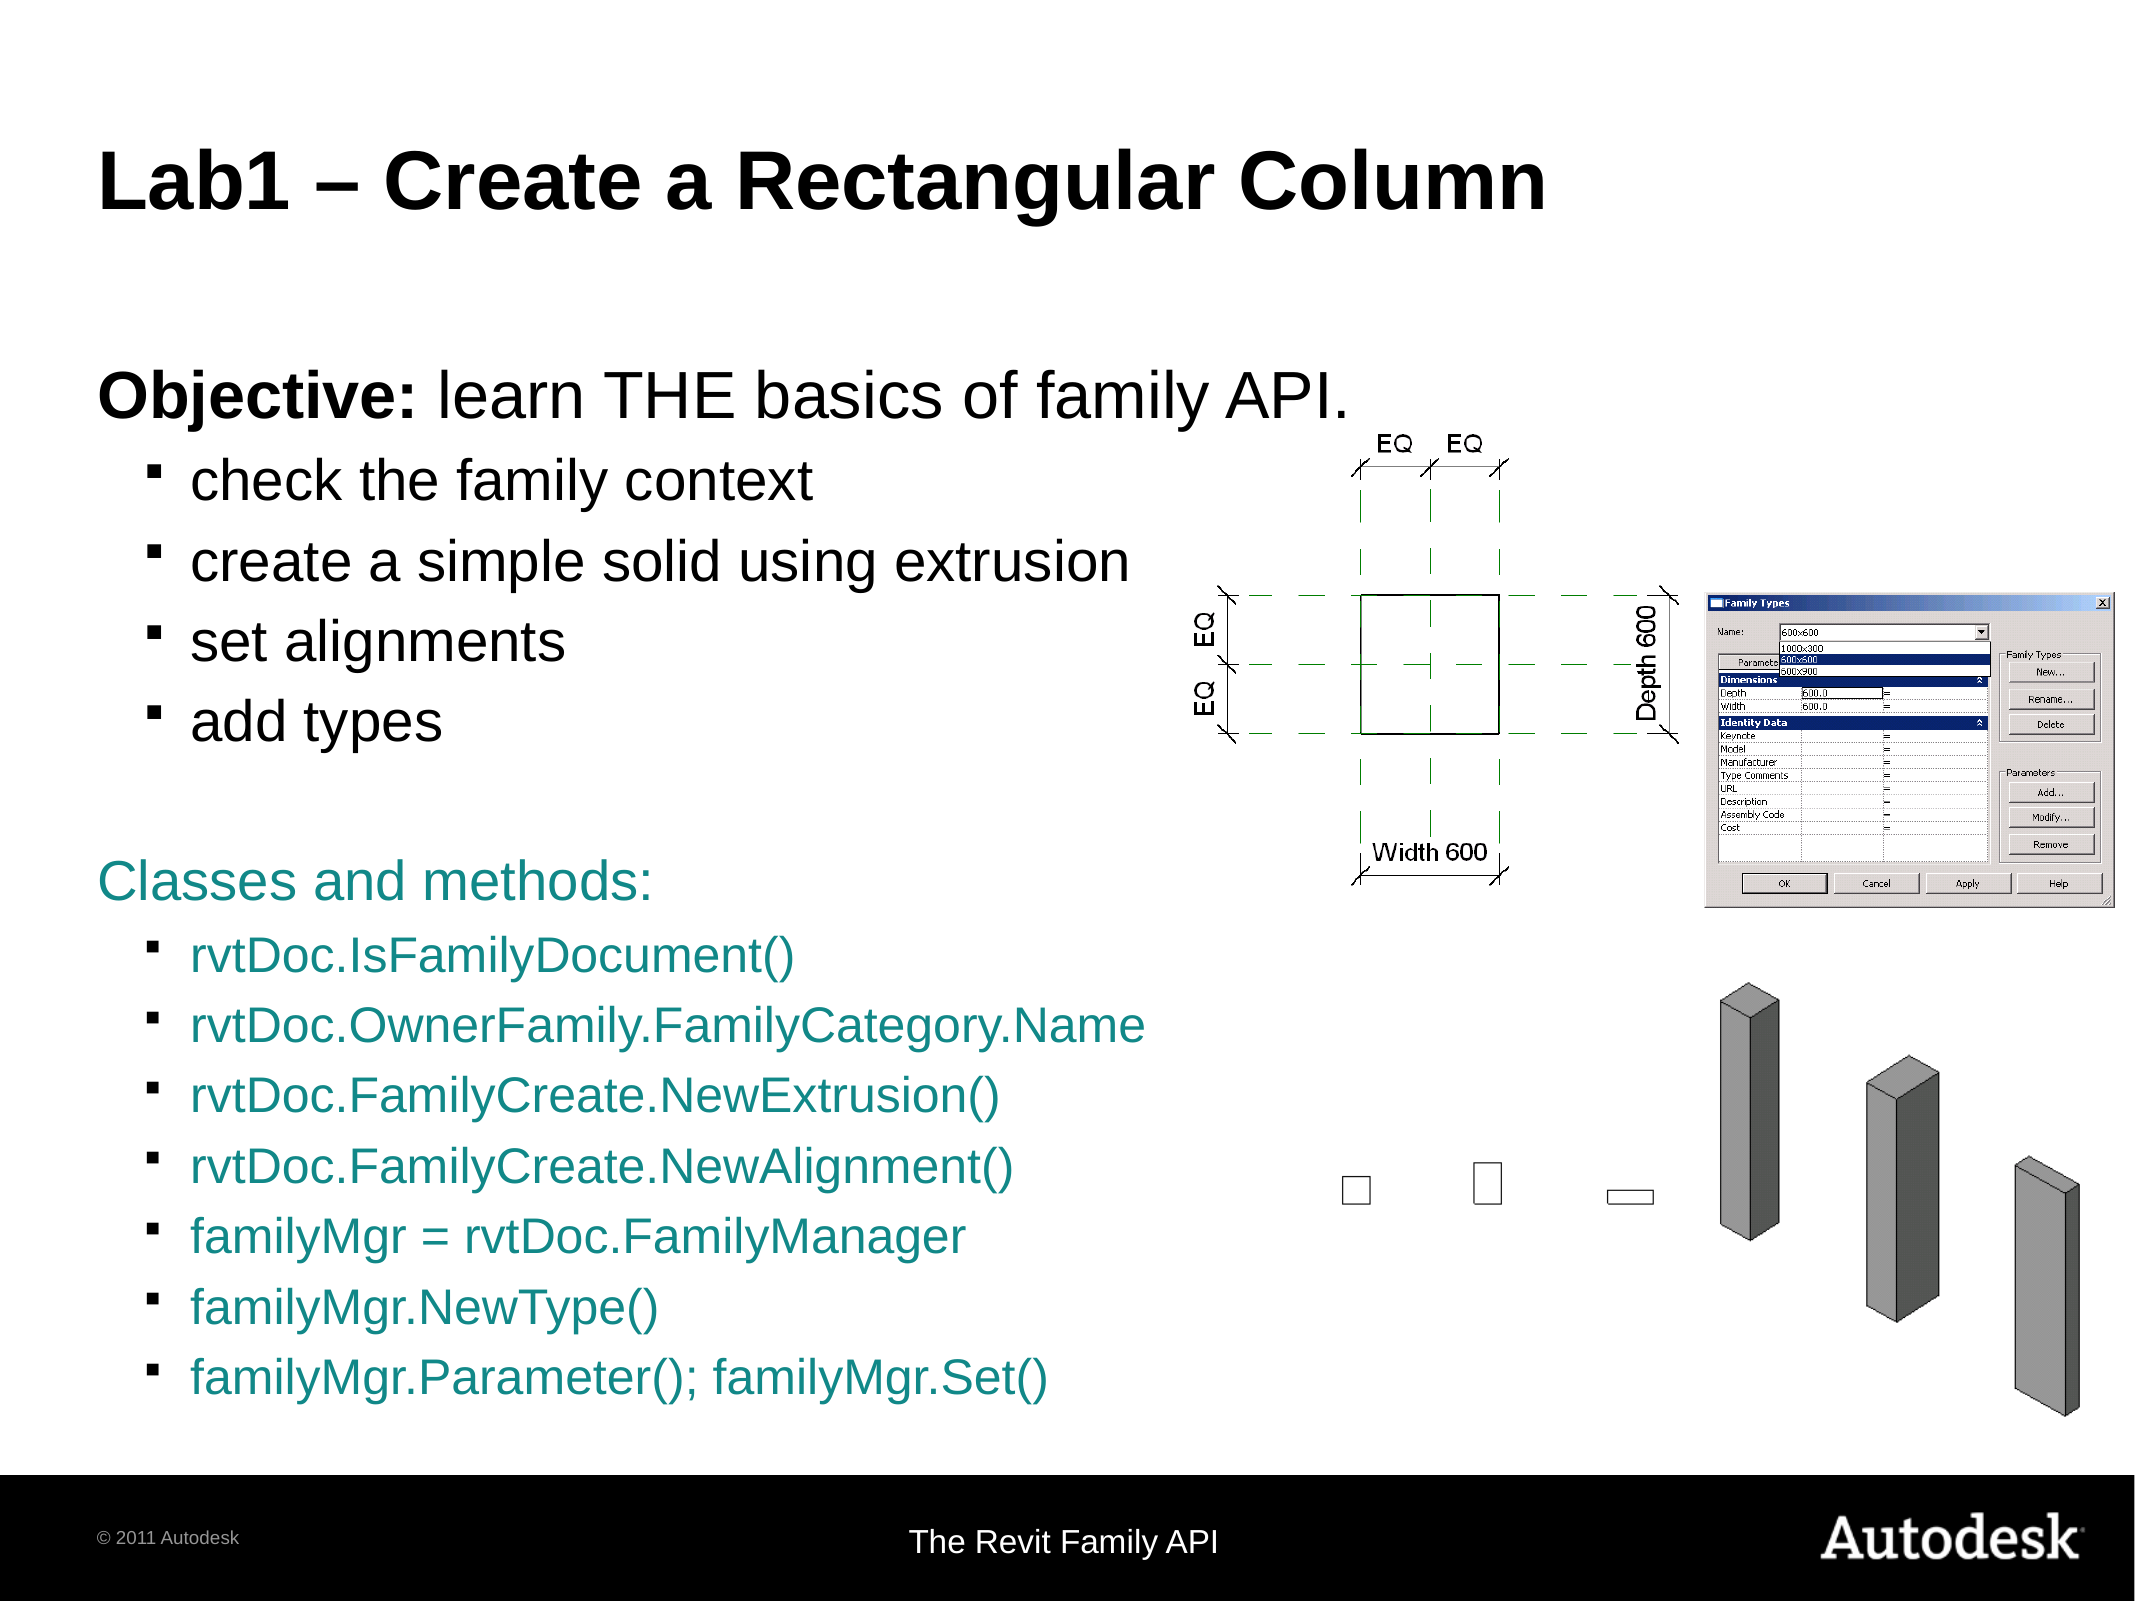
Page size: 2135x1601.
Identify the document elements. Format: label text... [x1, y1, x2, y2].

picture [1316, 955, 2105, 1451]
picture [1179, 418, 2118, 913]
list Objective: learn THE basics of family API. check the family context create a simple solid using extrusion set alignments add types Classes and methods: rvtDoc.IsFamilyDocument() rvtDoc.OwnerFamily.FamilyCategory.Name rvtDoc.FamilyCreate.NewExtrusion() rvtDoc.FamilyCreate.NewAlignment() familyMgr = rvtDoc.FamilyManager familyMgr.NewType() familyMgr.Parameter(); familyMgr.Set() [96, 351, 2028, 1452]
title Lab1 – Create a Rectangular Column [96, 59, 2028, 293]
picture [0, 1475, 2135, 1601]
